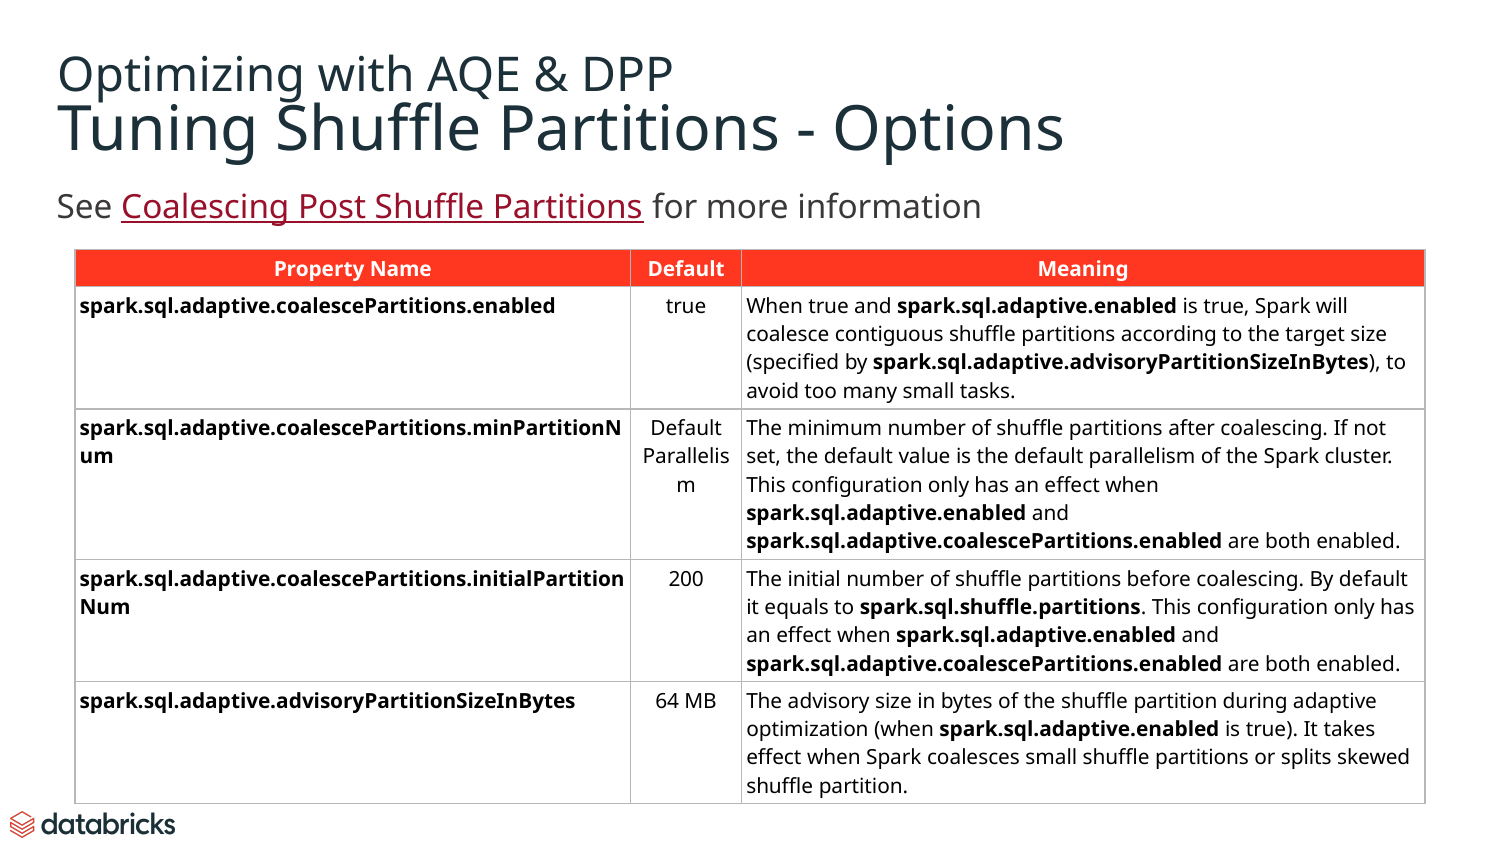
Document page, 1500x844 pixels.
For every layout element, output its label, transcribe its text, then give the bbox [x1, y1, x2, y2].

table_cell 200 [631, 560, 741, 681]
table_cell The advisory size in bytes of the shuffle partition during adaptive optimization (when spark.sql.adaptive.enabled is true). It takes effect when Spark coalesces small shuffle partitions or splits skewed shuffle partition. [742, 682, 1424, 803]
table_header Meaning [742, 250, 1424, 286]
list See Coalescing Post Shuffle Partitions for more information [56, 180, 1500, 237]
table_cell The minimum number of shuffle partitions after coalescing. If not set, the default value is the default parallelism of the Spark cluster. This configuration only has an effect when spark.sql.adaptive.enabled and spark.sql.adaptive.coalescePartitions.enabled are both enabled. [742, 410, 1424, 559]
table_header Property Name [76, 250, 630, 286]
table_cell spark.sql.adaptive.advisoryPartitionSizeInBytes [76, 682, 630, 803]
table_header Default [631, 250, 741, 286]
title Optimizing with AQE & DPP [56, 37, 1499, 87]
picture [10, 811, 175, 838]
table_cell The initial number of shuffle partitions before coalescing. By default it equals to spark.sql.shuffle.partitions. This configuration only has an effect when spark.sql.adaptive.enabled and spark.sql.adaptive.coalescePartitions.enabled are both enabled. [742, 560, 1424, 681]
table_cell When true and spark.sql.adaptive.enabled is true, Spark will coalesce contiguous shuffle partitions according to the target size (specified by spark.sql.adaptive.advisoryPartitionSizeInBytes), to avoid too many small tasks. [742, 287, 1424, 408]
table_cell 64 MB [631, 682, 741, 803]
table_cell spark.sql.adaptive.coalescePartitions.enabled [76, 287, 630, 408]
table_cell true [631, 287, 741, 408]
table_cell Default Parallelism [631, 410, 741, 559]
table_cell spark.sql.adaptive.coalescePartitions.initialPartitionNum [76, 560, 630, 681]
table_cell spark.sql.adaptive.coalescePartitions.minPartitionNum [76, 410, 630, 559]
subtitle Tuning Shuffle Partitions - Options [56, 87, 1500, 163]
